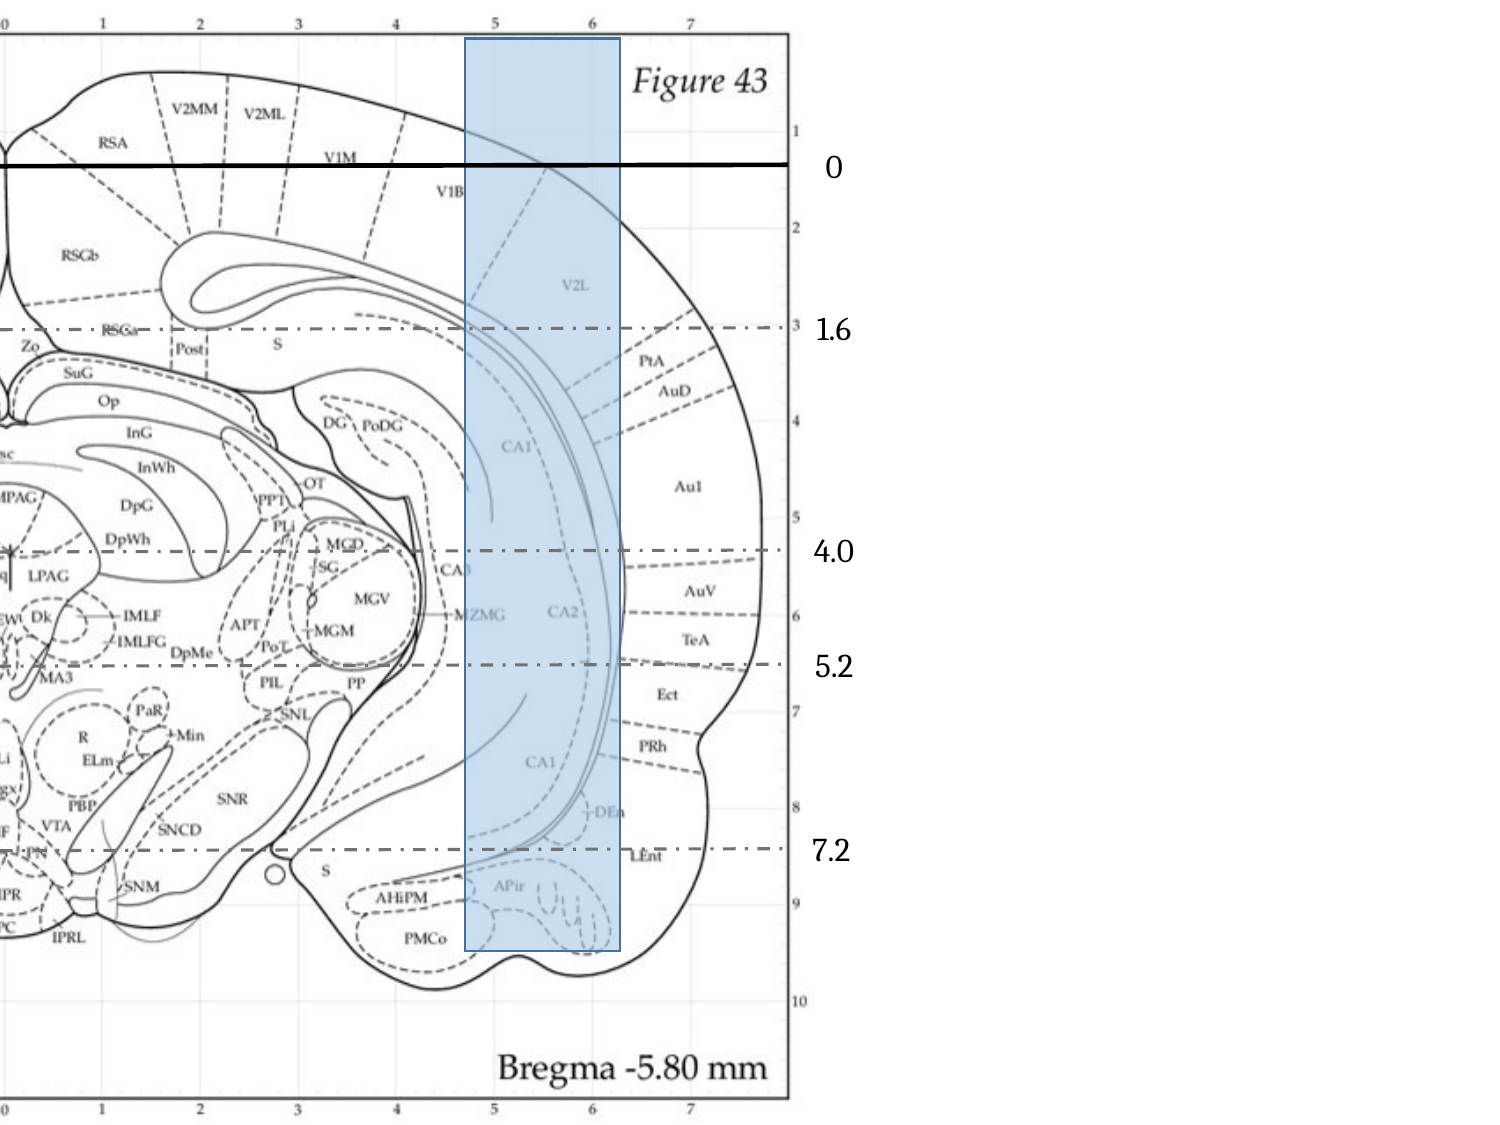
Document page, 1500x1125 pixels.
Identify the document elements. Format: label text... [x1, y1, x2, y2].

text_box 0 [837, 138, 861, 193]
text_box 7.2 [837, 820, 869, 876]
text_box 1.6 [837, 299, 872, 355]
text_box 5.2 [837, 636, 872, 692]
text_box 4.0 [837, 522, 872, 577]
picture [0, 0, 837, 1125]
